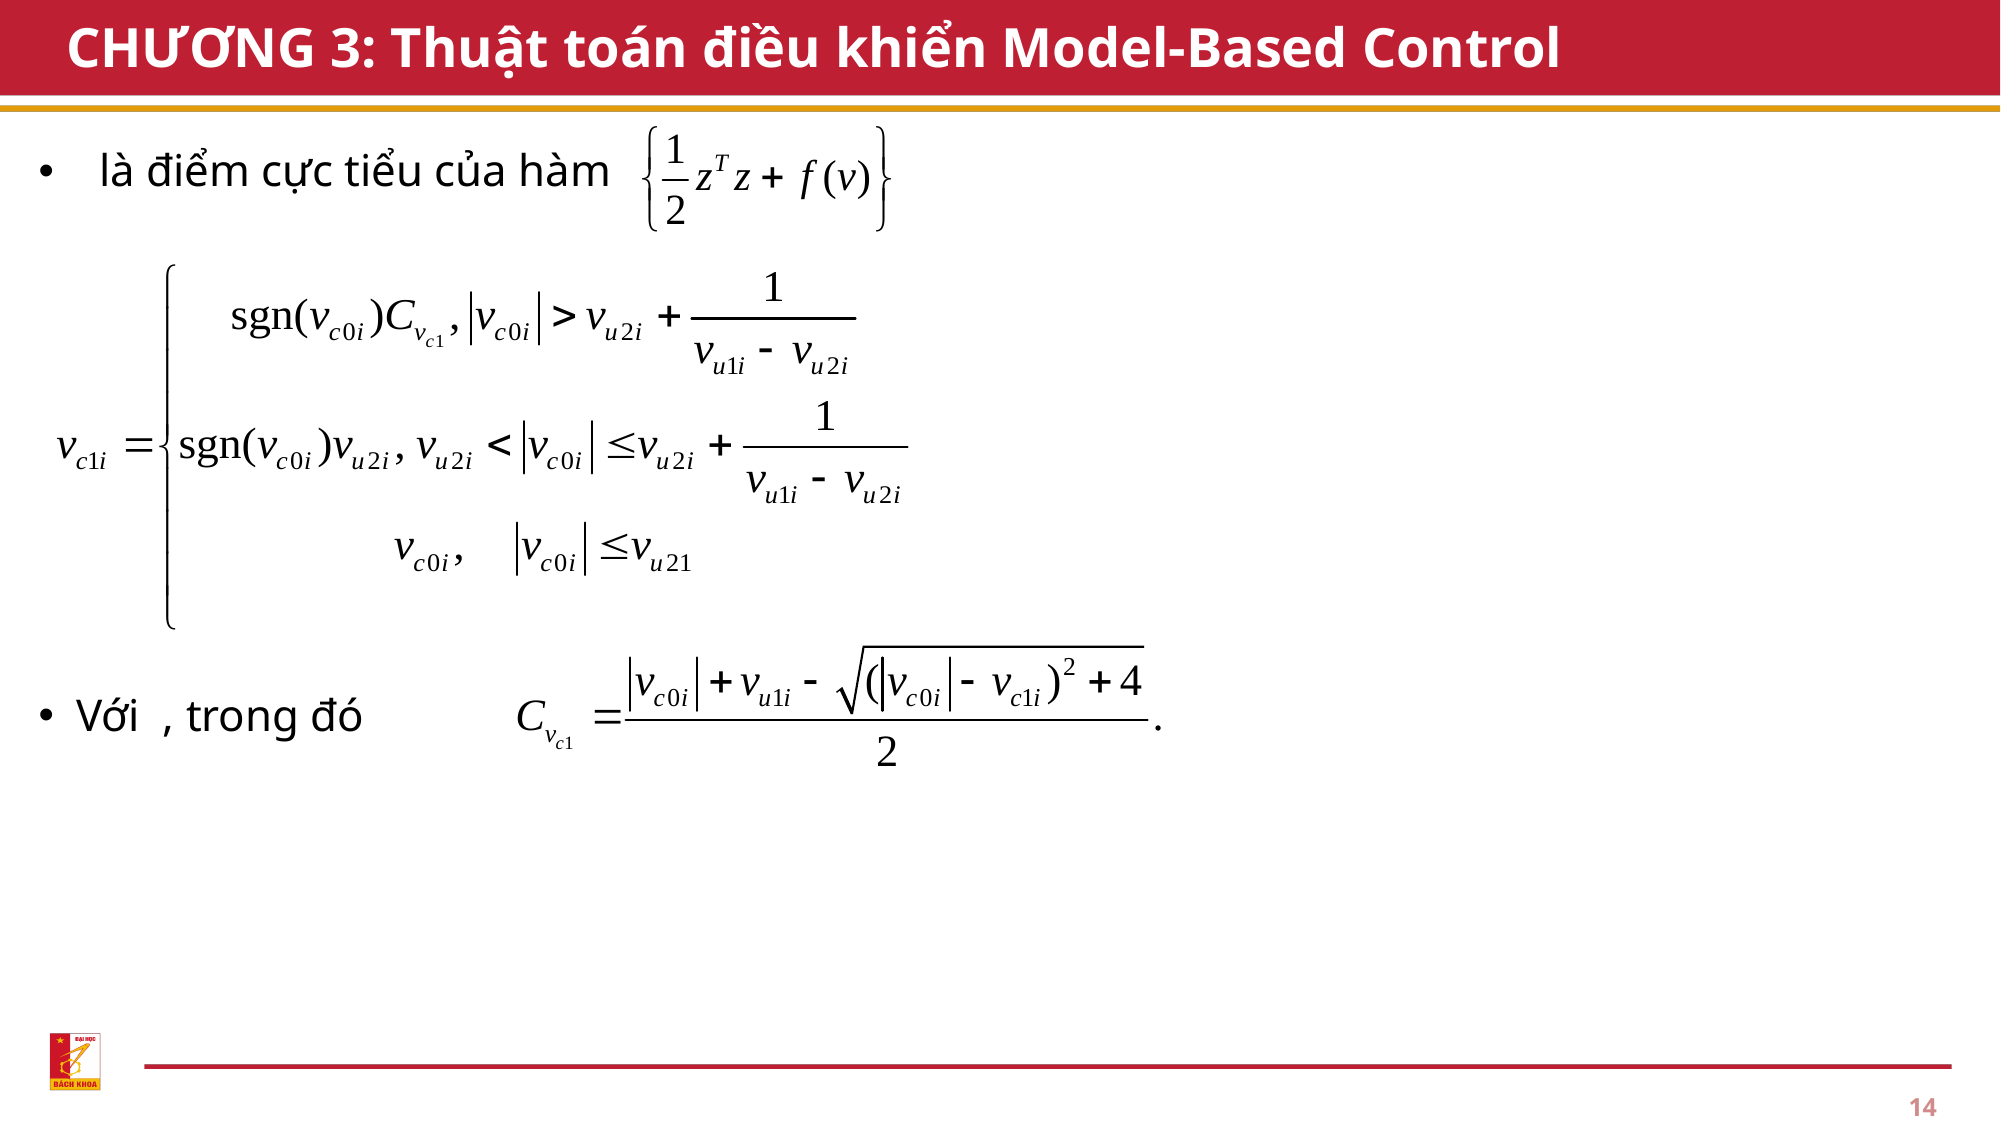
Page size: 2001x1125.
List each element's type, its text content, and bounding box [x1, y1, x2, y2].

title CHƯƠNG 3: Thuật toán điều khiển Model-Based Control [51, 12, 1949, 87]
slide_number 14 [1502, 1078, 1953, 1125]
picture [0, 0, 2001, 1125]
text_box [51, 257, 919, 638]
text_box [634, 119, 899, 240]
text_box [509, 637, 1171, 776]
